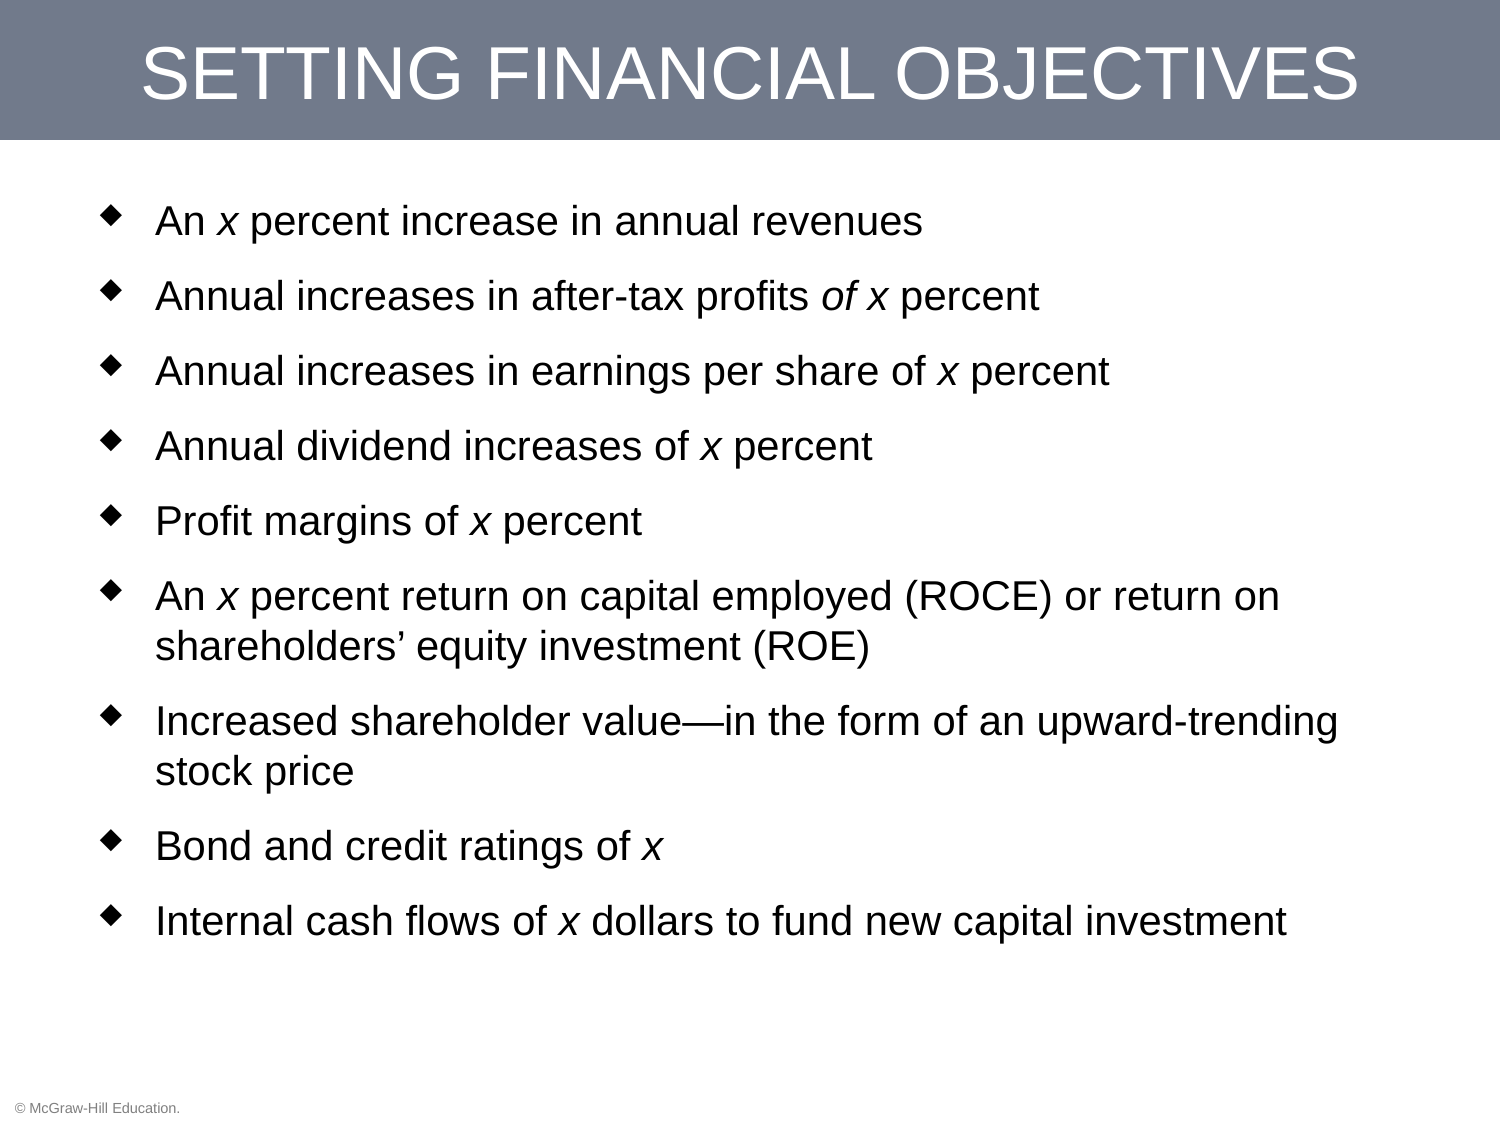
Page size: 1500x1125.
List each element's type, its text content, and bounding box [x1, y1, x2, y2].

title SETTING FINANCIAL OBJECTIVES [0, 0, 1500, 140]
list An x percent increase in annual revenues Annual increases in after-tax profits of x percent Annual increases in earnings per share of x percent Annual dividend increases of x percent Profit margins of x percent An x percent return on capital employed (ROCE) or return on shareholders’ equity investment (ROE) Increased shareholder value—in the form of an upward-trending stock price Bond and credit ratings of x Internal cash flows of x dollars to fund new capital investment [82, 186, 1417, 1053]
